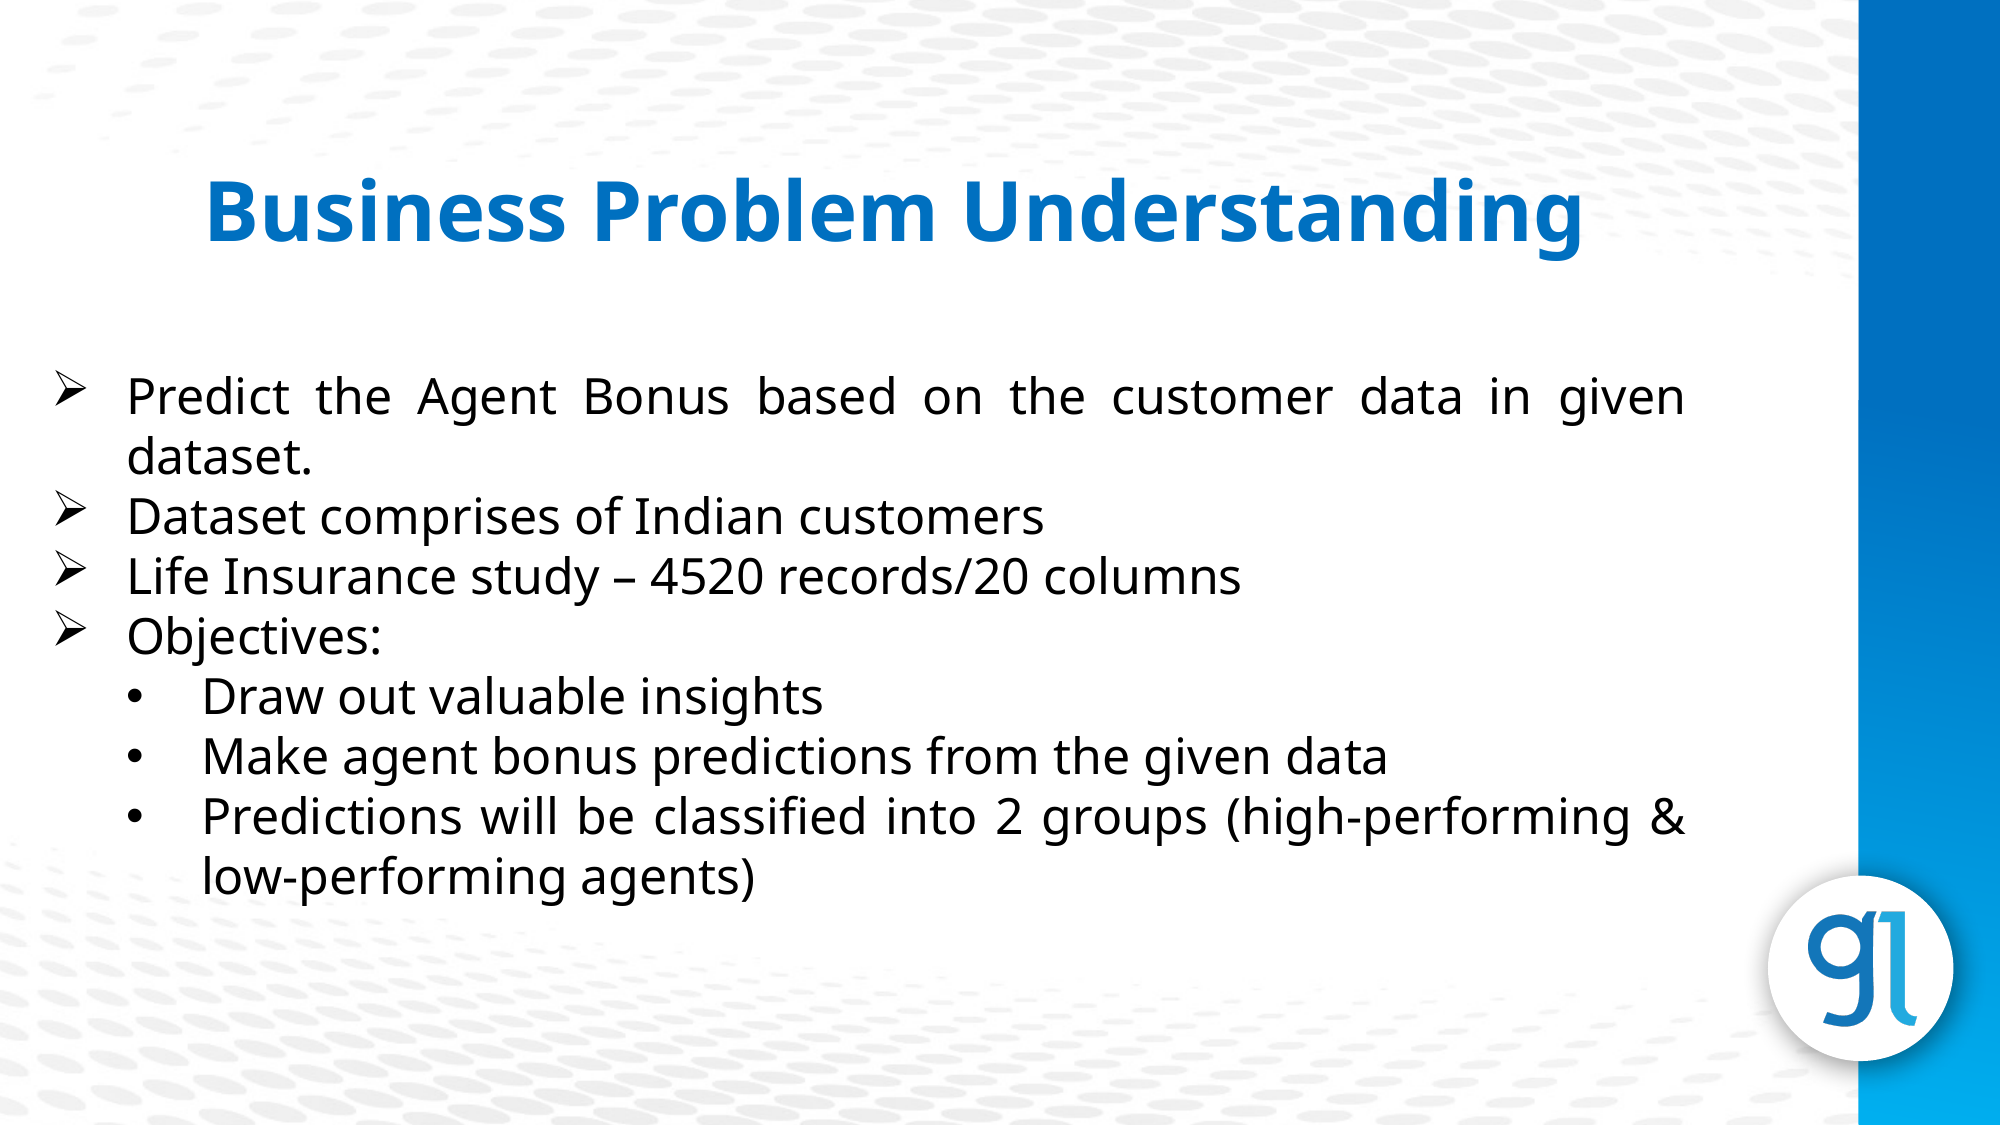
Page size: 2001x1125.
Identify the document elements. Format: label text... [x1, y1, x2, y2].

text_box Business Problem Understanding [89, 150, 1703, 266]
picture [0, 0, 2000, 1125]
picture [1798, 905, 1924, 1031]
text_box Predict the Agent Bonus based on the customer data in given dataset. Dataset comprises of Indian customers Life Insurance study – 4520 records/20 columns Objectives: Draw out valuable insights Make agent bonus predictions from the given data Predictions will be classified into 2 groups (high-performing & low-performing agents) [32, 357, 1703, 973]
